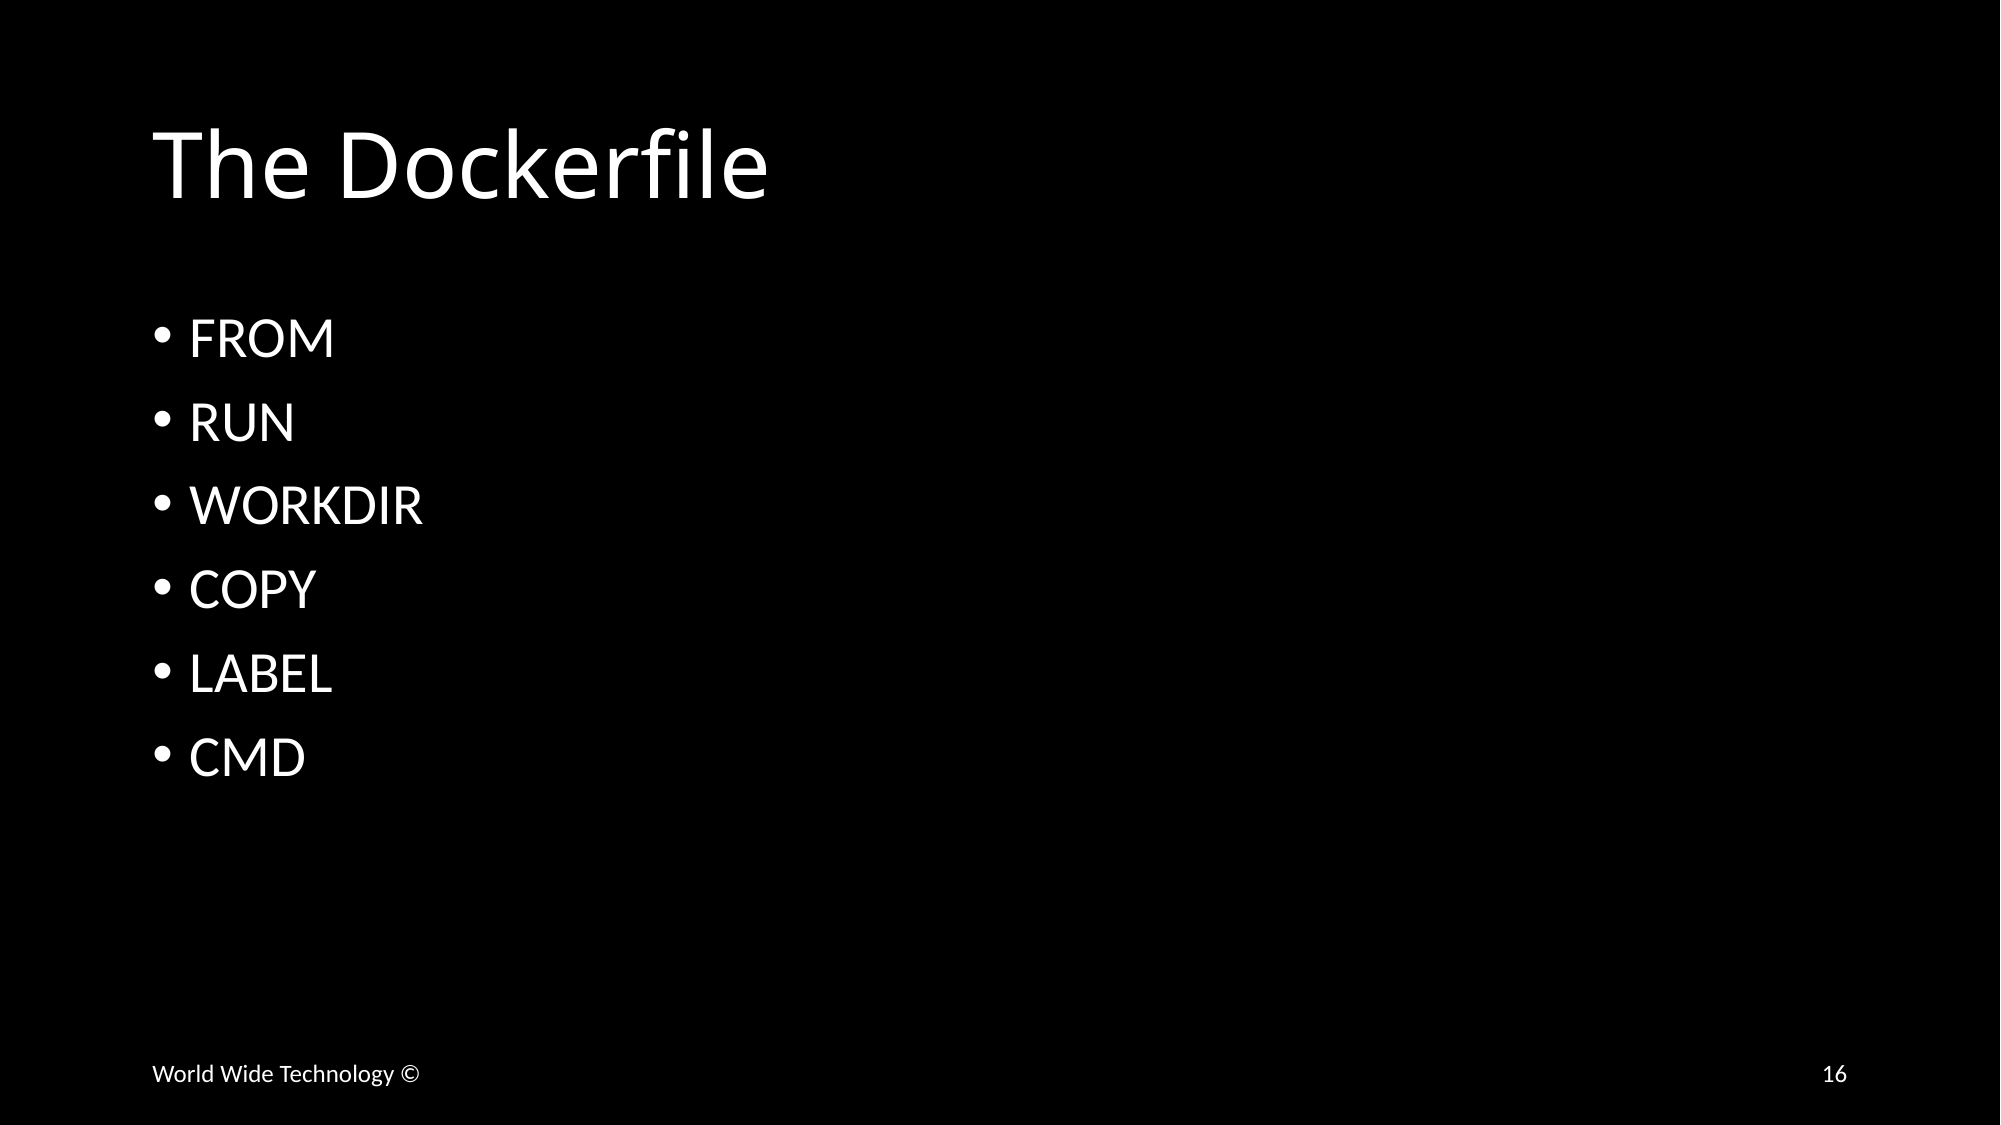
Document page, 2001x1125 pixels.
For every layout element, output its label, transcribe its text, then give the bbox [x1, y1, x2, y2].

slide_number 16 [1412, 1042, 1863, 1103]
slide_number World Wide Technology © [137, 1042, 588, 1103]
title The Dockerfile [137, 59, 1863, 278]
list FROM RUN WORKDIR COPY LABEL CMD [137, 299, 1863, 1014]
